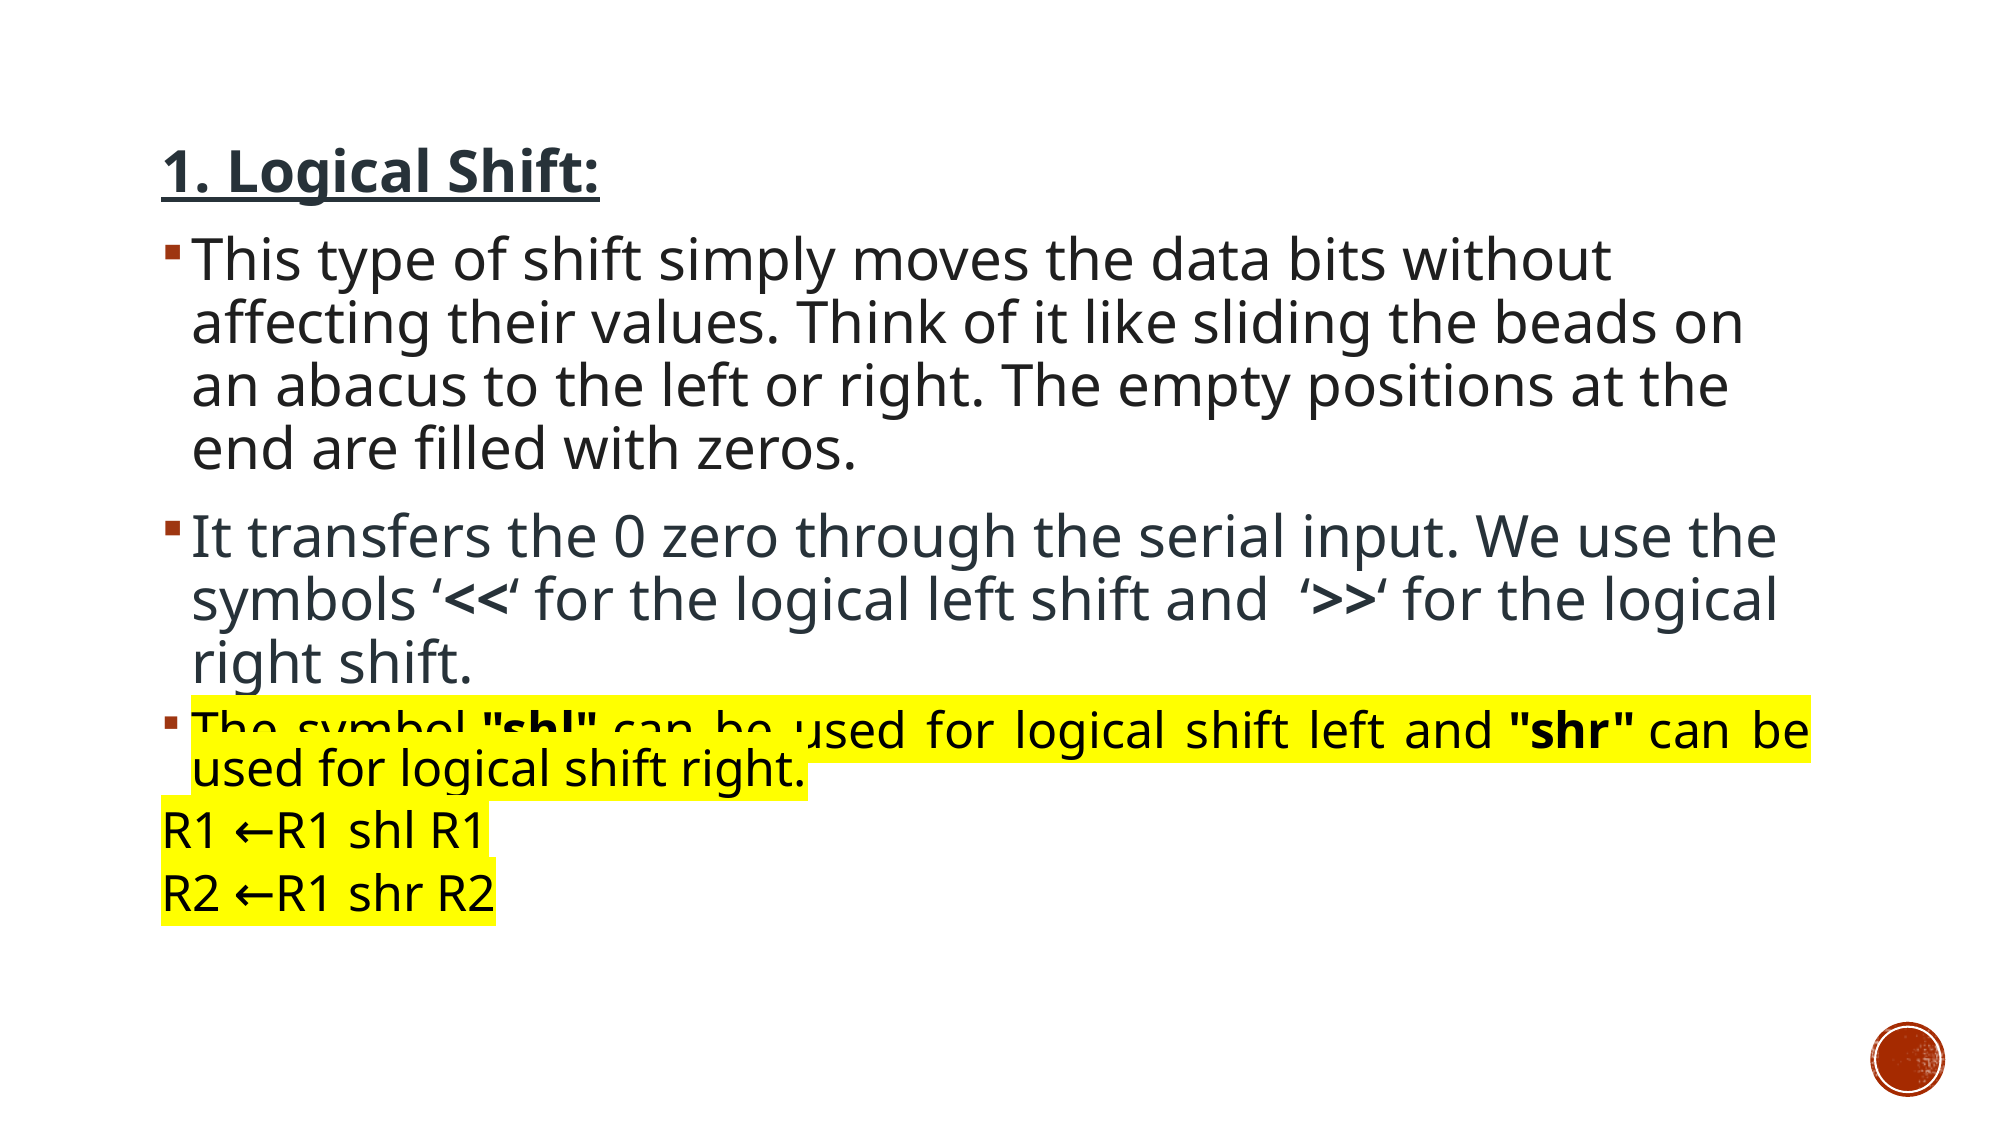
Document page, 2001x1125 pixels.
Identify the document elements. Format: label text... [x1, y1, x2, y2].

list 1. Logical Shift: This type of shift simply moves the data bits without affecting their values. Think of it like sliding the beads on an abacus to the left or right. The empty positions at the end are filled with zeros. It transfers the 0 zero through the serial input. We use the symbols ‘<<‘ for the logical left shift and ‘>>‘ for the logical right shift. The symbol "shl" can be used for logical shift left and "shr" can be used for logical shift right. R1 ←R1 shl R1 R2 ←R1 shr R2 [146, 135, 1826, 1013]
